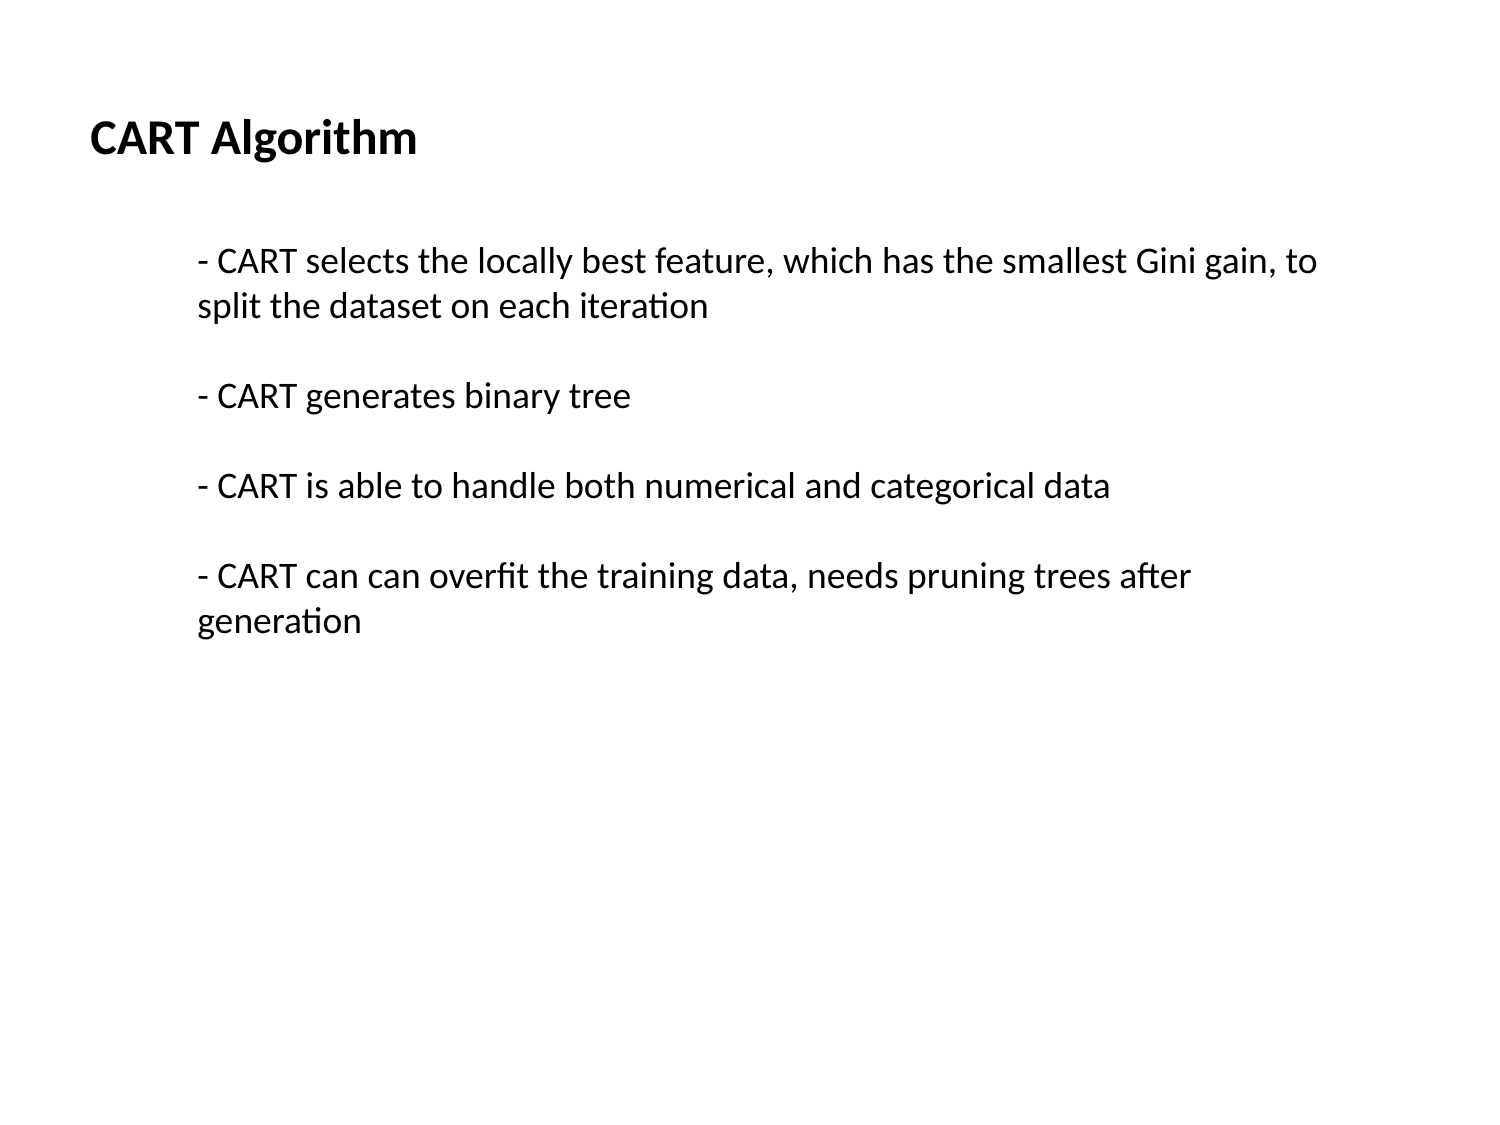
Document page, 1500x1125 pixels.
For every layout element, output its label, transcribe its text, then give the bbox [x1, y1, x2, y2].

text_box CART Algorithm [75, 97, 434, 173]
text_box - CART selects the locally best feature, which has the smallest Gini gain, to split the dataset on each iteration - CART generates binary tree - CART is able to handle both numerical and categorical data - CART can can overfit the training data, needs pruning trees after generation [182, 228, 1361, 1125]
